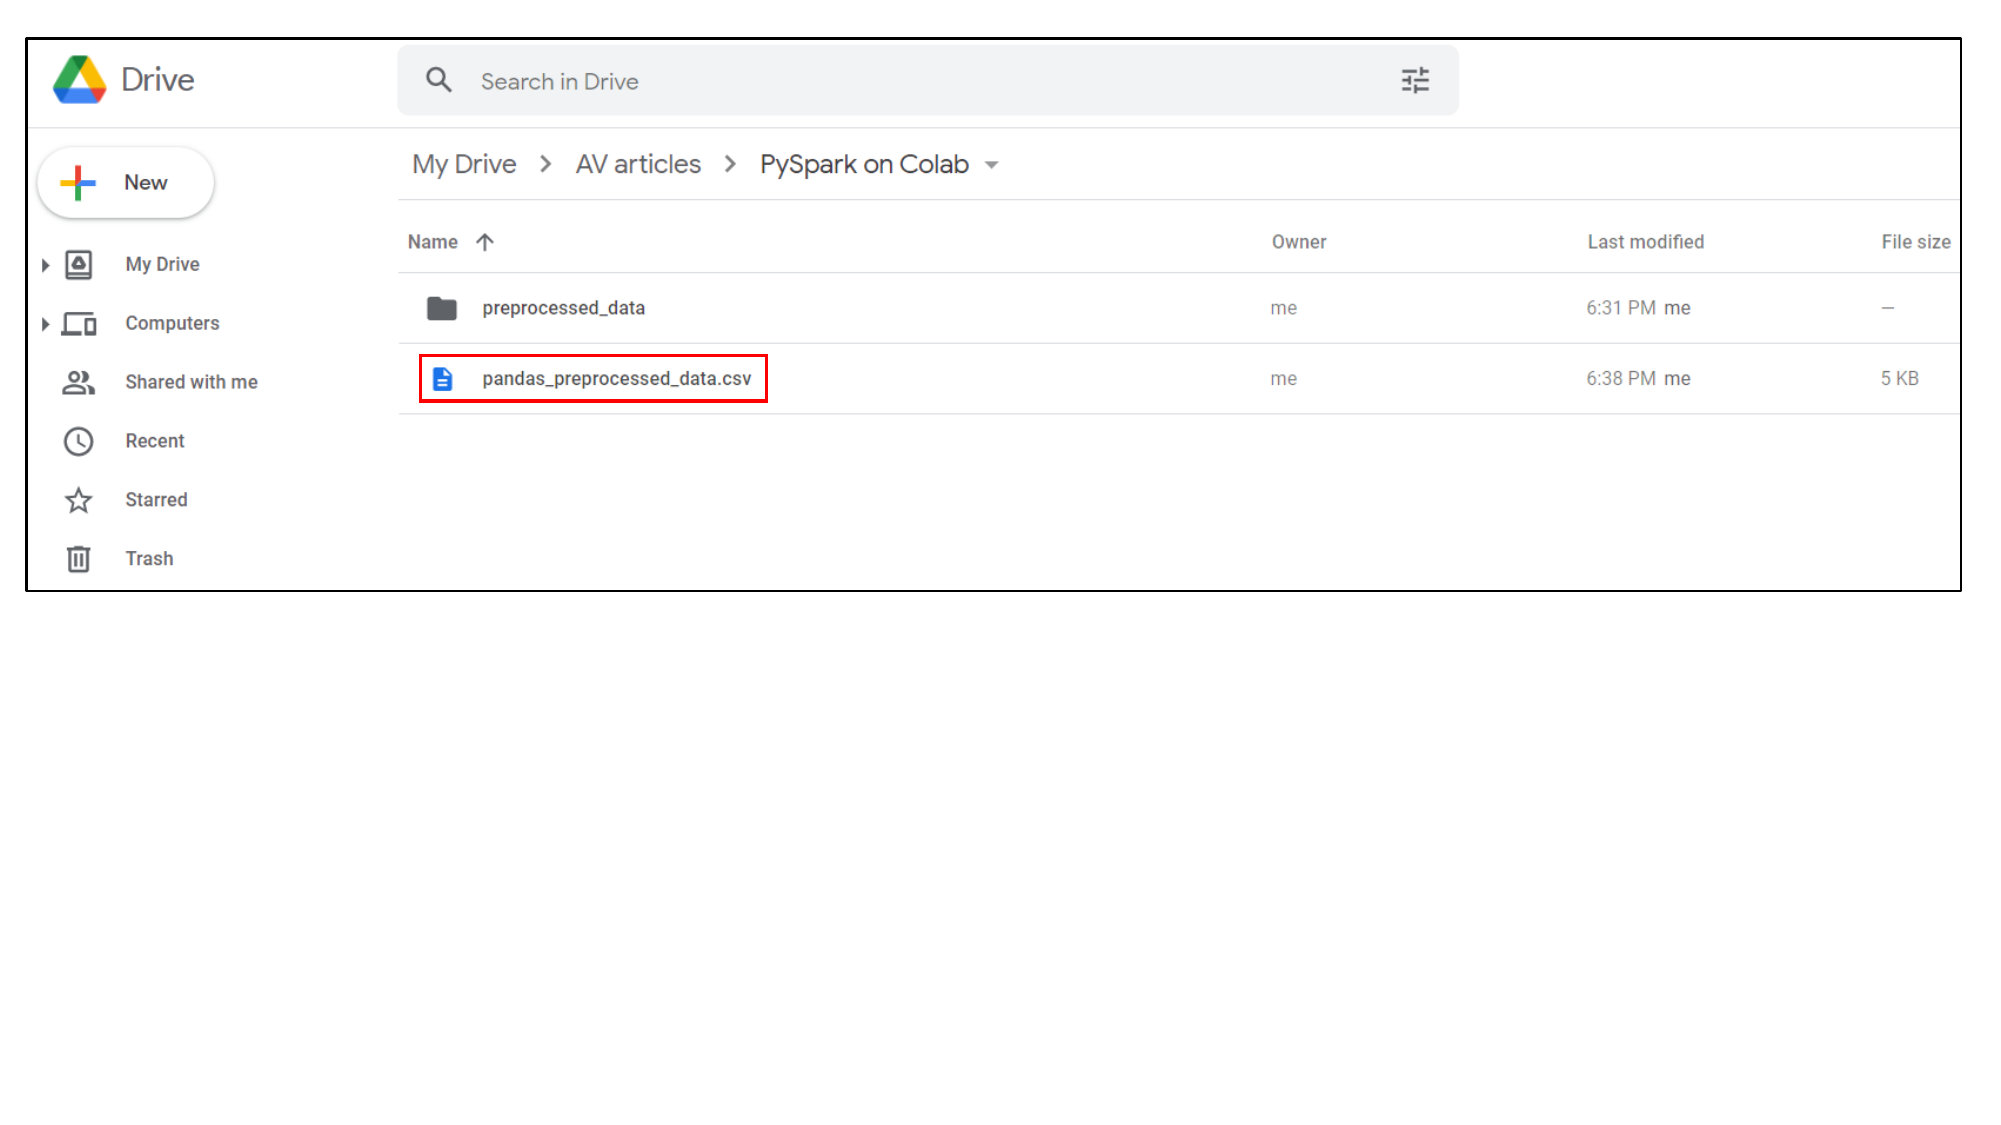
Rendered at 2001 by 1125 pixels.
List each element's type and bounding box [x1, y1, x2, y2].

picture [27, 39, 1960, 590]
